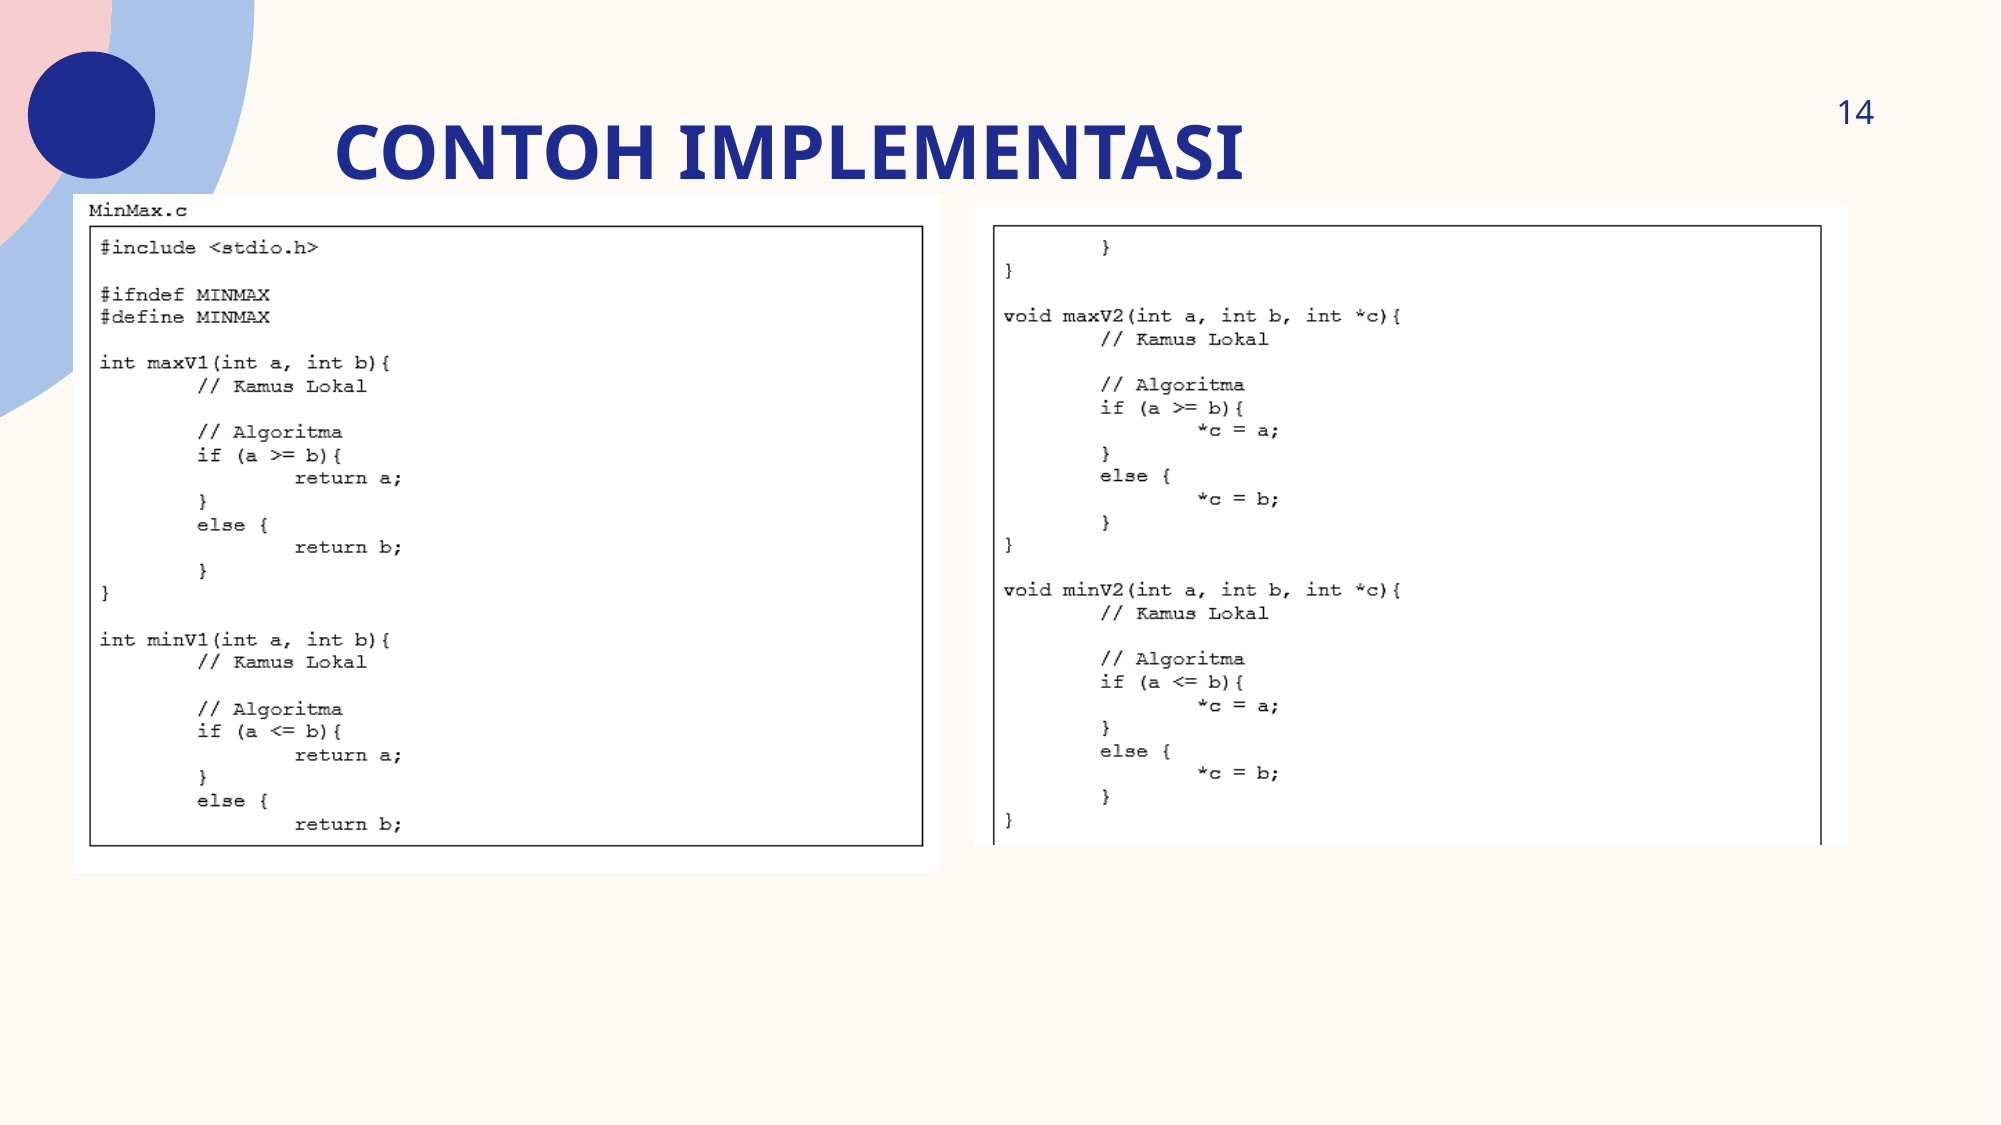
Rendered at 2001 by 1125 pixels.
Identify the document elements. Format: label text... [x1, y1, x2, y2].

picture [73, 194, 940, 873]
slide_number 14 [1699, 75, 1875, 153]
picture [974, 206, 1848, 845]
title Contoh implementasi [318, 33, 1939, 195]
